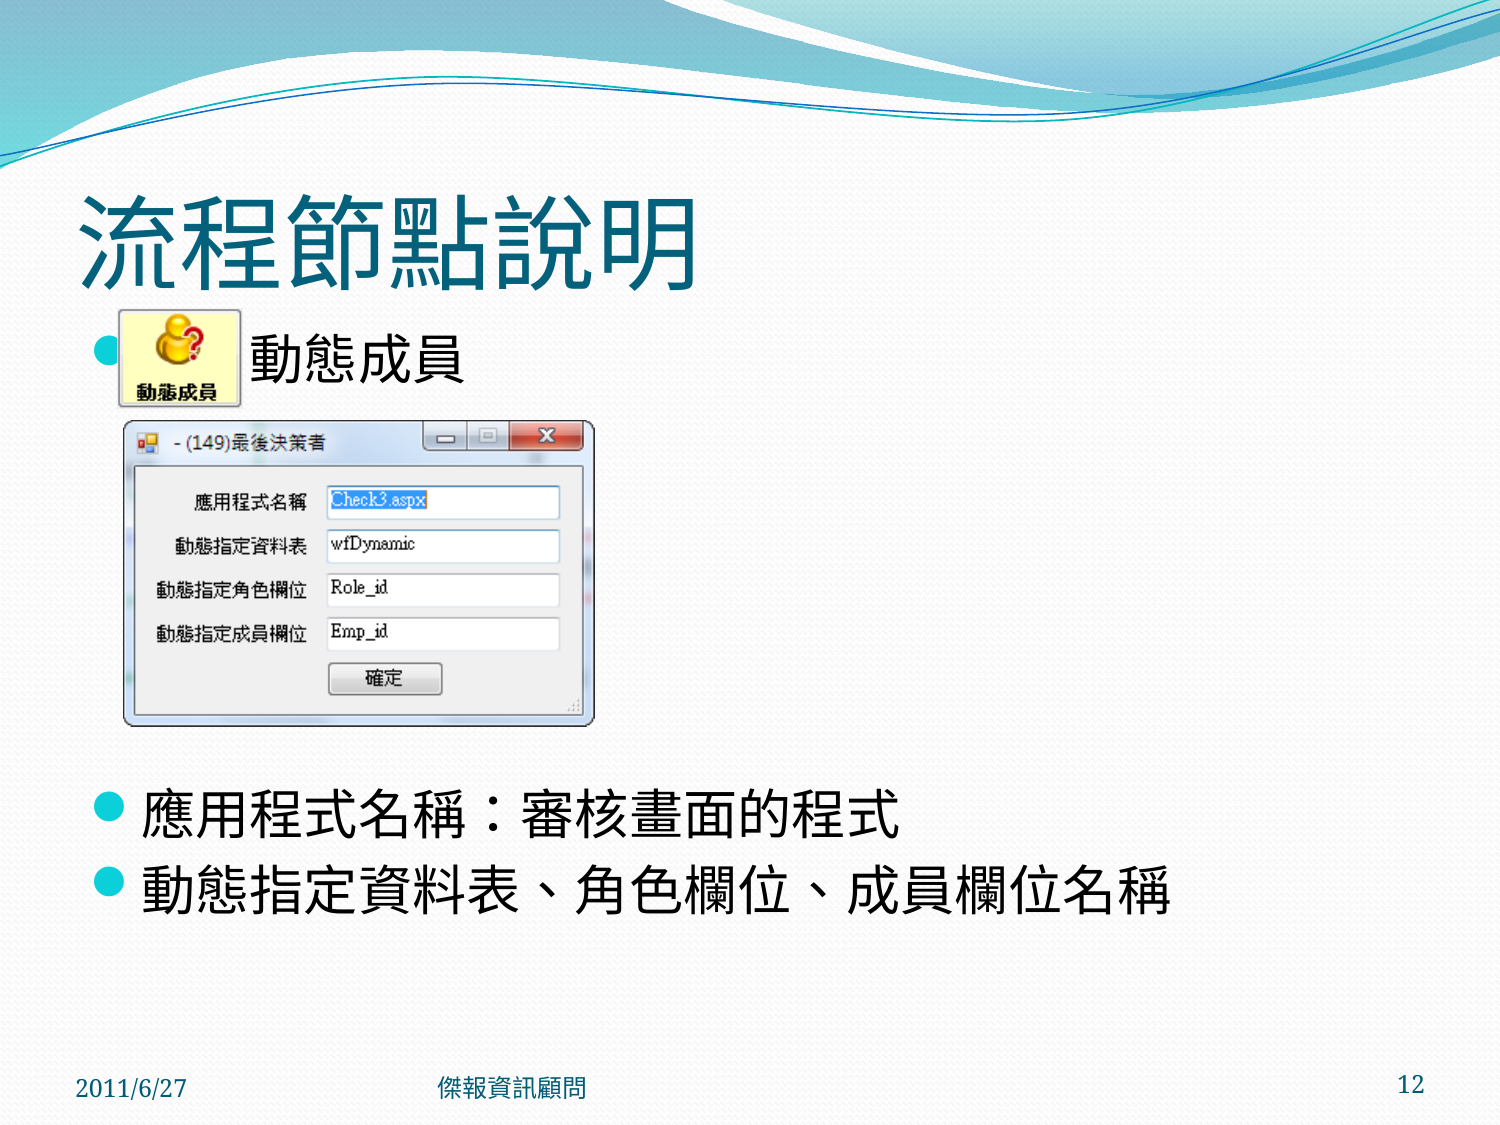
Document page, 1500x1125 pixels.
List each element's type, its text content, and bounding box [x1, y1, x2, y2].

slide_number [75, 1042, 425, 1103]
slide_number 12 [1299, 1042, 1425, 1103]
picture [123, 420, 595, 728]
title 流程節點說明 [75, 115, 1425, 303]
list 動態成員 應用程式名稱：審核畫面的程式 動態指定資料表、角色欄位、成員欄位名稱 [75, 317, 1425, 1038]
footer 傑報資訊顧問 [437, 1042, 988, 1103]
picture [116, 308, 243, 410]
